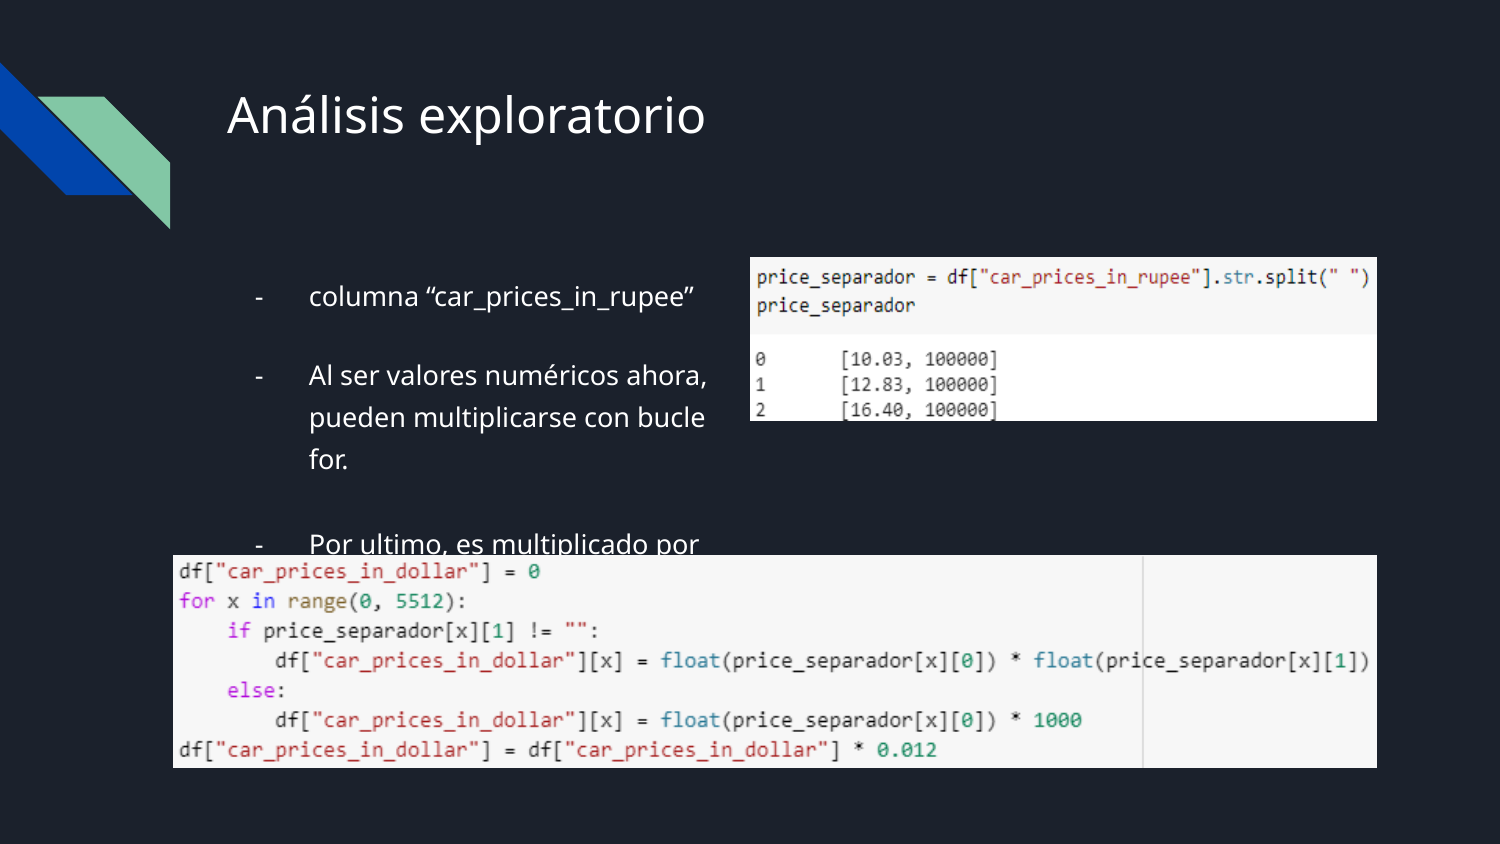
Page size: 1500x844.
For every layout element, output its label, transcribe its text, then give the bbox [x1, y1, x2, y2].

list columna “car_prices_in_rupee” Al ser valores numéricos ahora, pueden multiplicarse con bucle for. Por ultimo, es multiplicado por 0.012 para tener el valor convertido a dolares. [212, 257, 750, 553]
picture [173, 554, 1377, 768]
title Análisis exploratorio [212, 64, 1368, 215]
picture [749, 256, 1377, 422]
